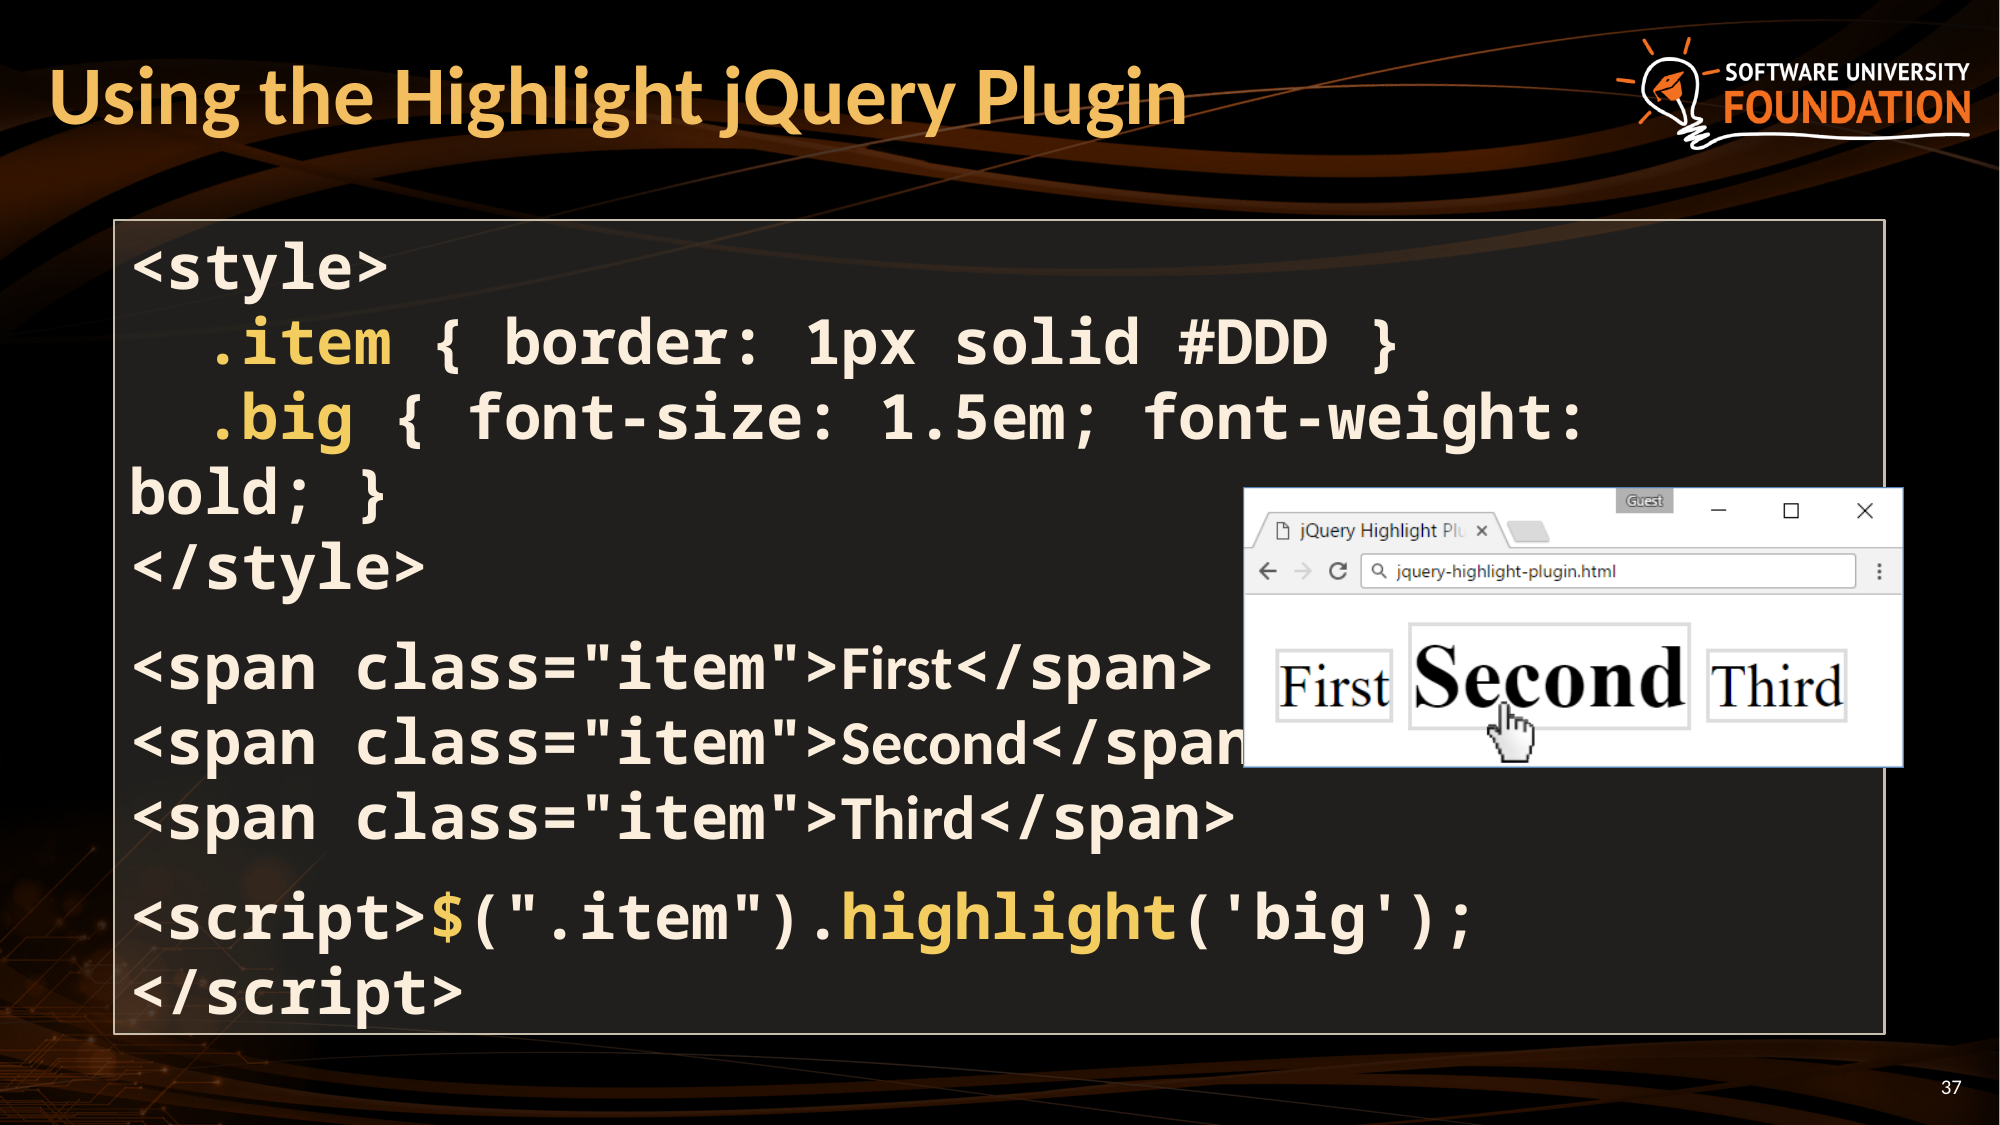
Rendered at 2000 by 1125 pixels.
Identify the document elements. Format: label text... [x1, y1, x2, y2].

slide_number 37 [1897, 1070, 1968, 1103]
picture [0, 0, 2000, 1125]
text_box <style> .item { border: 1px solid #DDD } .big { font-size: 1.5em; font-weight: bold; } </style> <span class="item">First</span> <span class="item">Second</span> <span class="item">Third</span> <script>$(".item").highlight('big'); </script> [114, 219, 1885, 1034]
title Using the Highlight jQuery Plugin [30, 6, 1602, 189]
